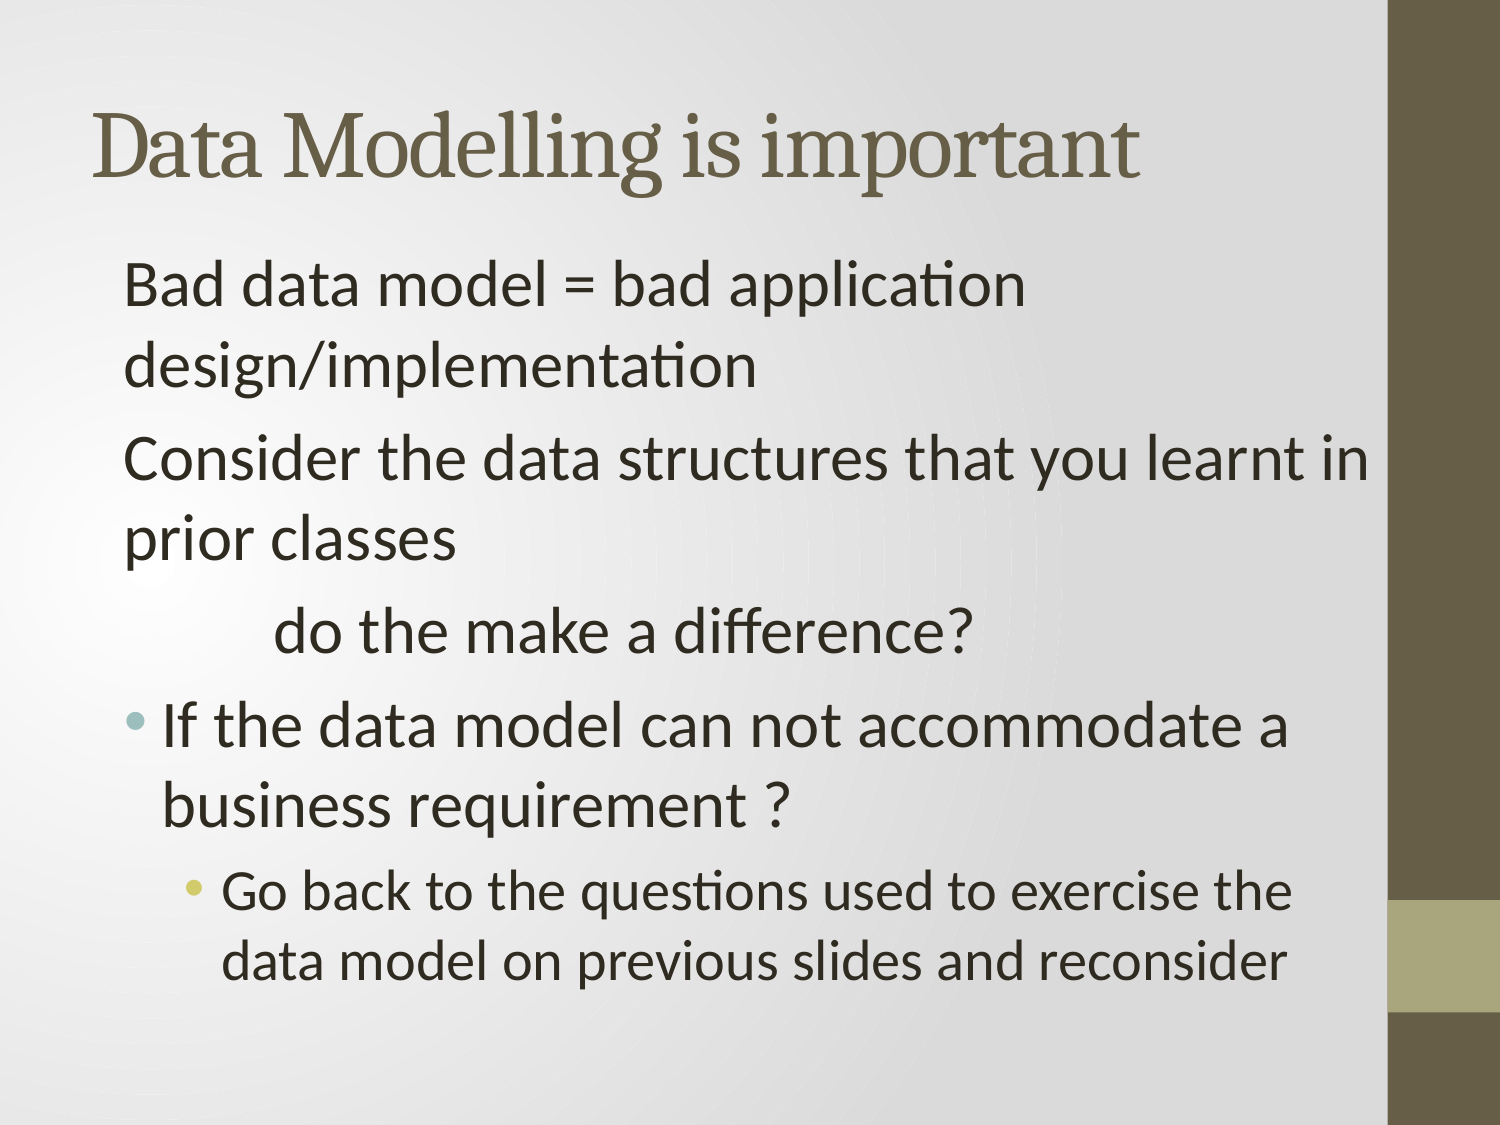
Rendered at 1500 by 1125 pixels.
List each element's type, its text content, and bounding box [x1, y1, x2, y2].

list Bad data model = bad application design/implementation Consider the data structures that you learnt in prior classes do the make a difference? If the data model can not accommodate a business requirement ? Go back to the questions used to exercise the data model on previous slides and reconsider [41, 232, 1392, 1042]
title Data Modelling is important [75, 45, 1325, 232]
